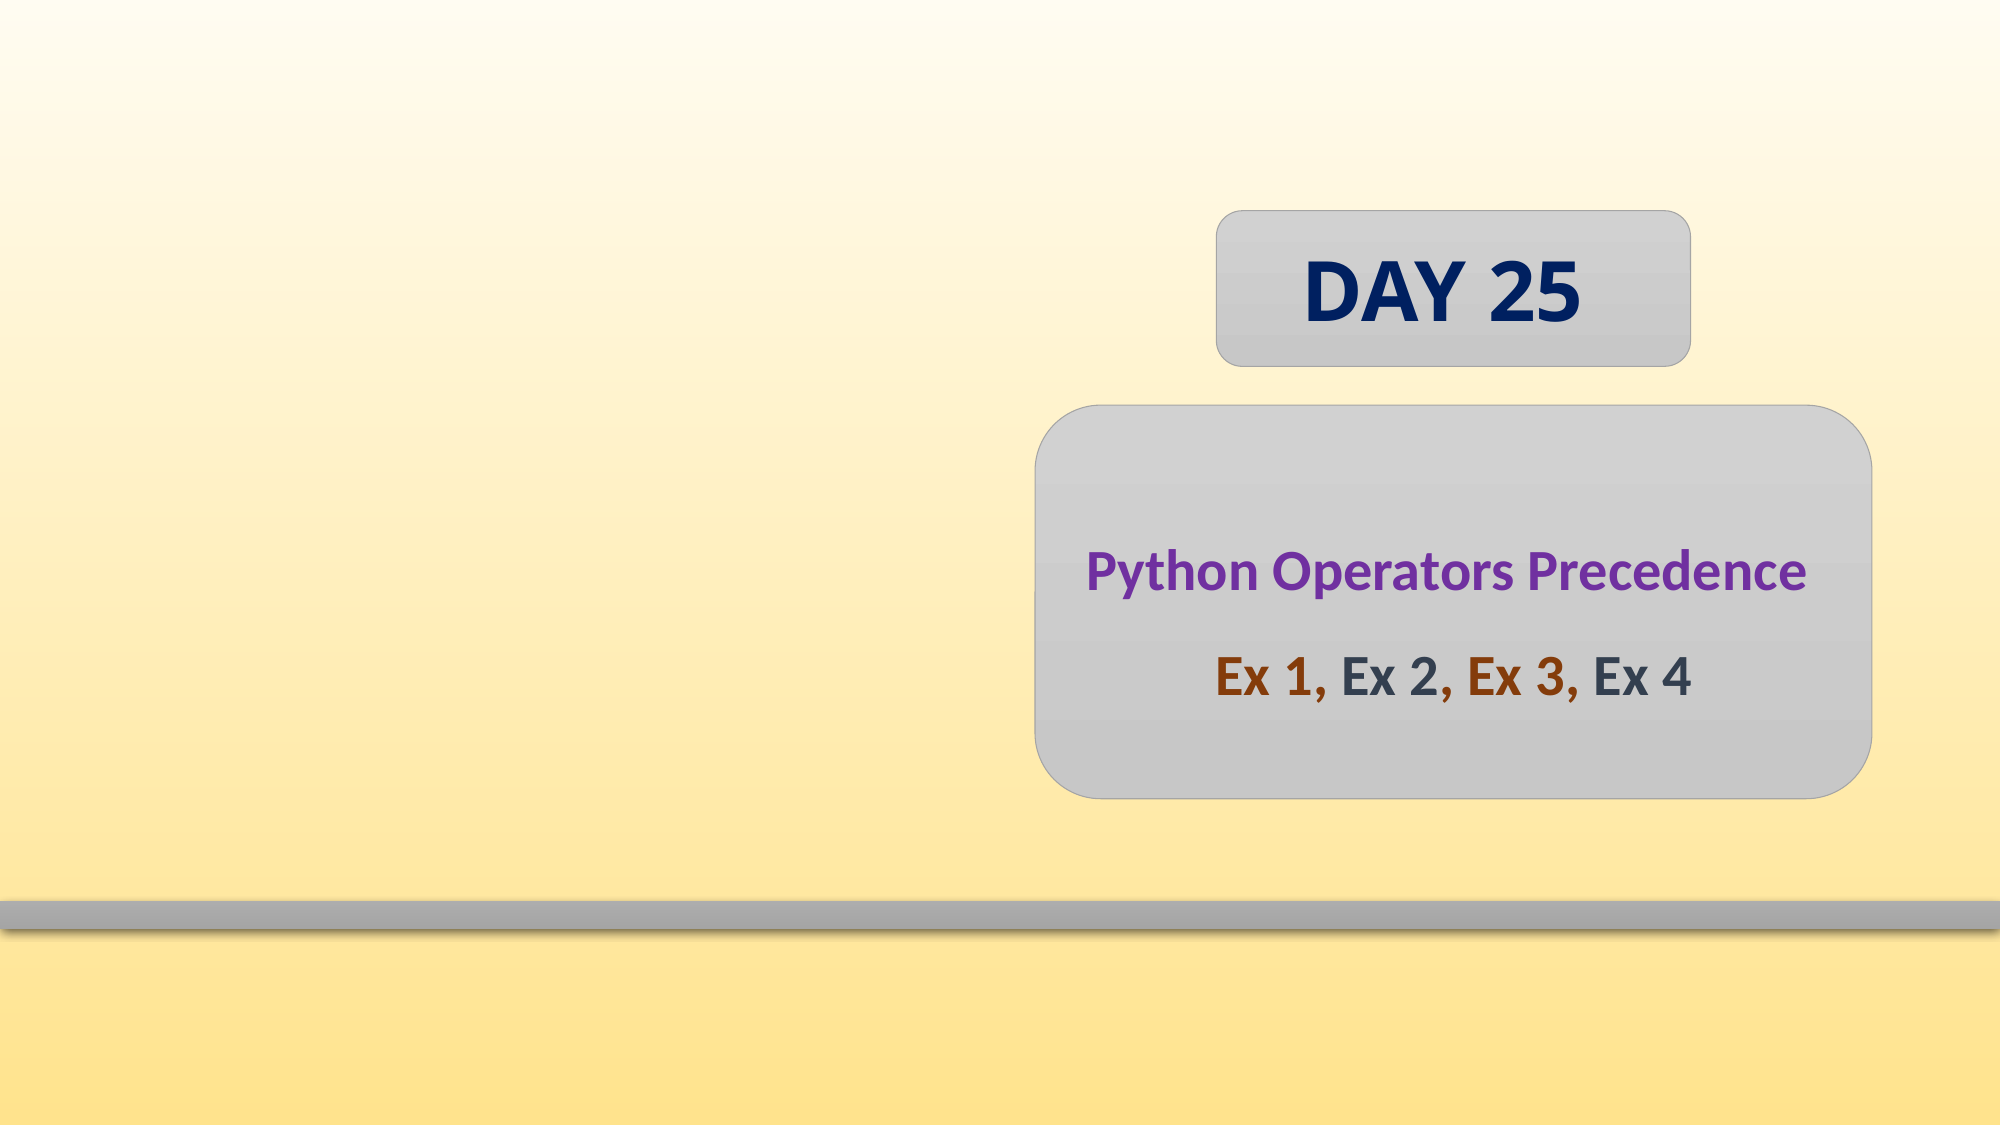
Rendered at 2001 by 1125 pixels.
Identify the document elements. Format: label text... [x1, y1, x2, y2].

text_box DAY 25 [1215, 210, 1692, 367]
text_box Python Operators Precedence Ex 1, Ex 2, Ex 3, Ex 4 [1034, 404, 1873, 800]
text_box [0, 901, 2000, 929]
